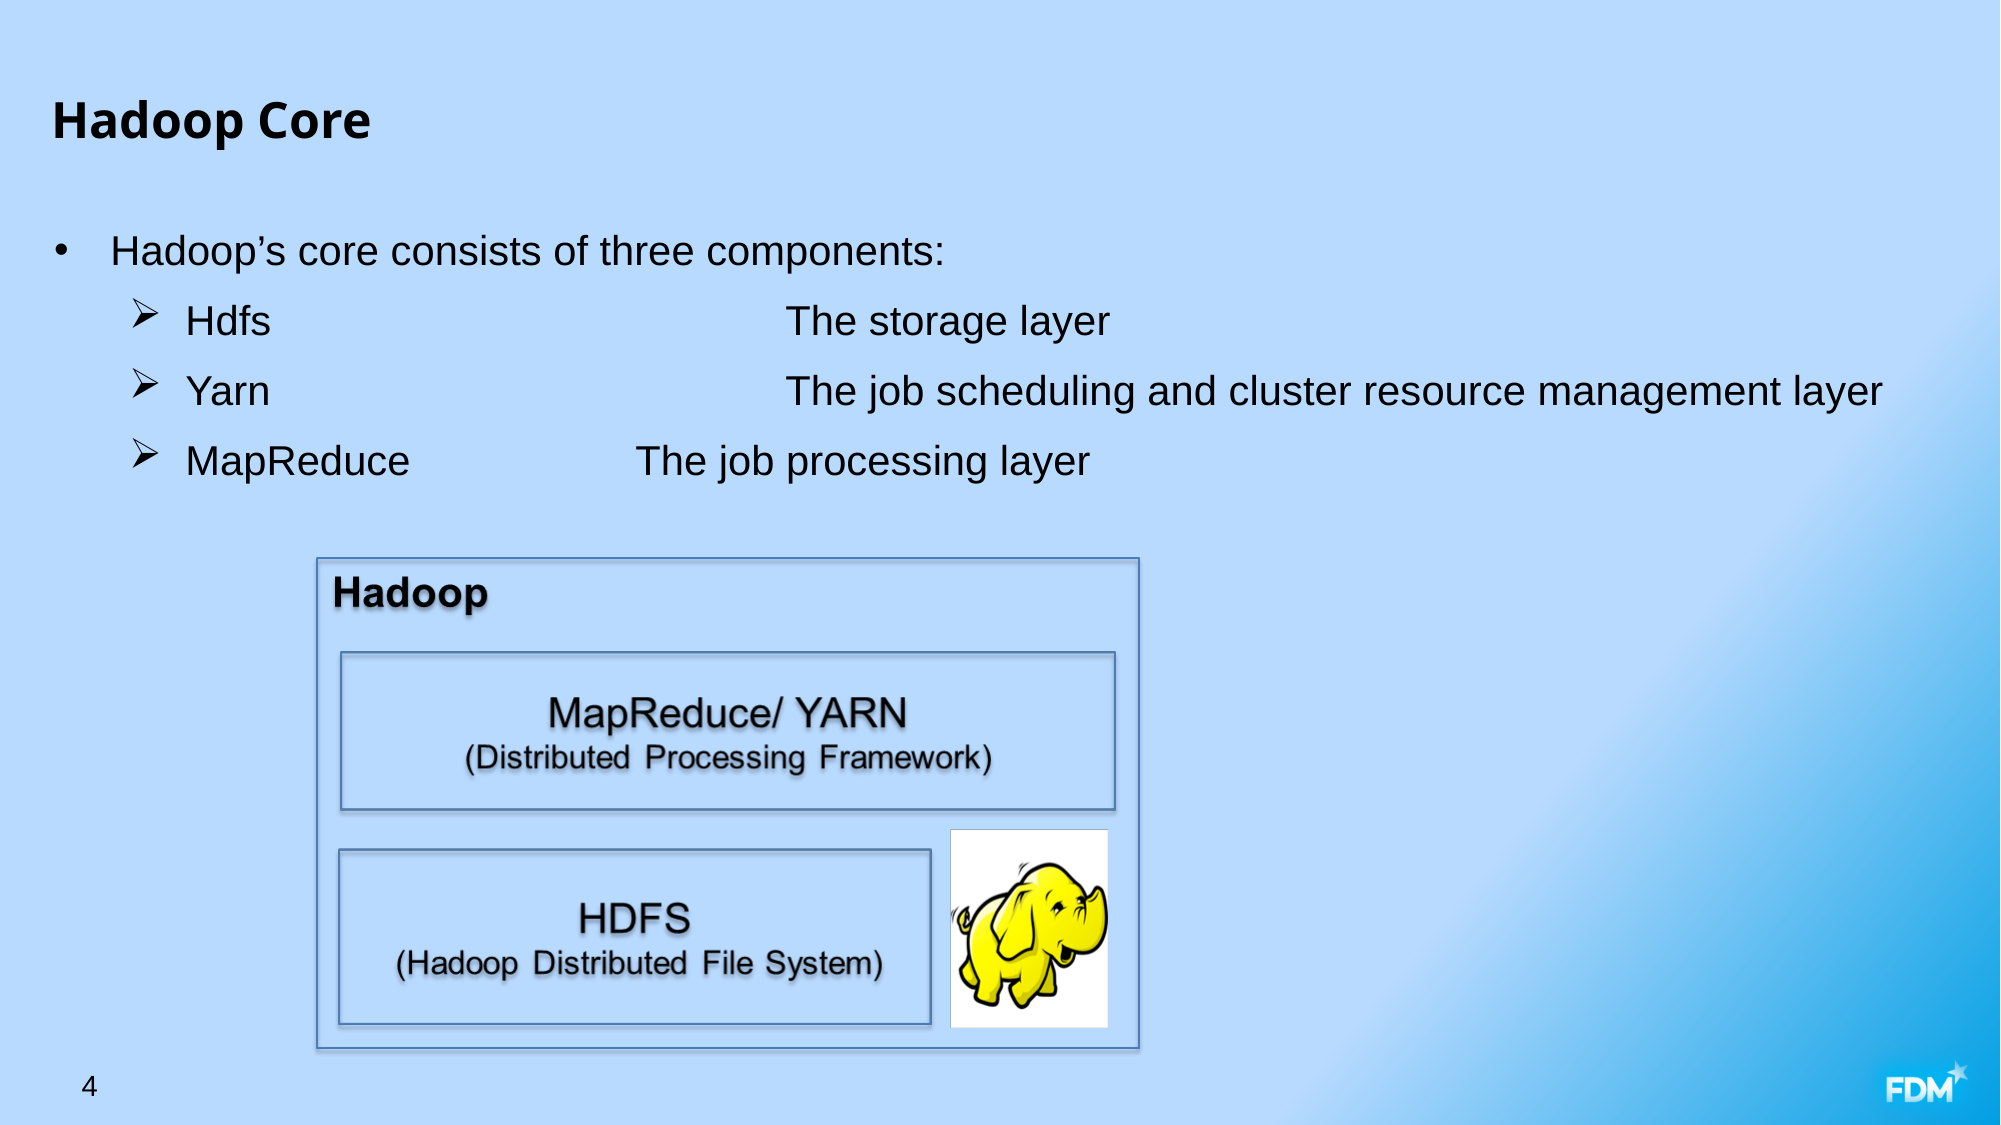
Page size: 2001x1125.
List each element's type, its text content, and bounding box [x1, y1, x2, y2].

text_box Hadoop’s core consists of three components: Hdfs The storage layer Yarn The job scheduling and cluster resource management layer MapReduce The job processing layer [39, 216, 1942, 492]
picture [1858, 1029, 2000, 1125]
picture [300, 551, 1147, 1061]
text_box Hadoop Core [39, 76, 1879, 159]
slide_number 4 [66, 1060, 534, 1110]
